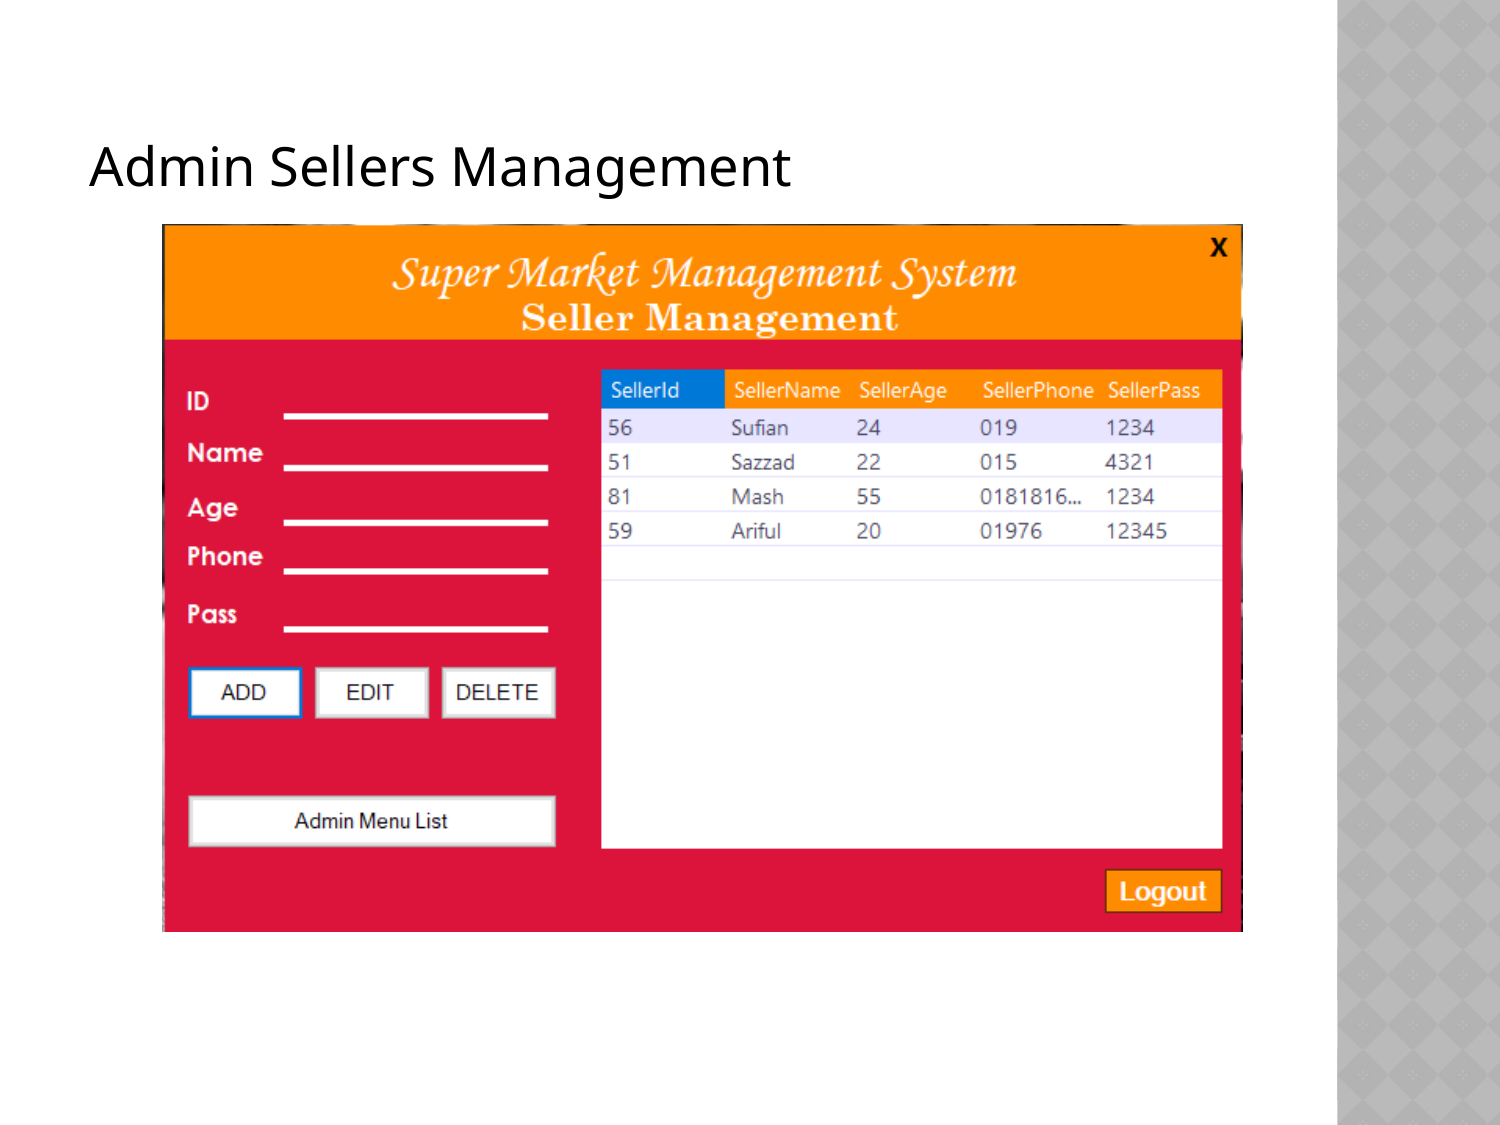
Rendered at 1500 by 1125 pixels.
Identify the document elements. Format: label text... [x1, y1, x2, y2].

picture [162, 224, 1243, 932]
list Admin Sellers Management [75, 125, 1263, 920]
